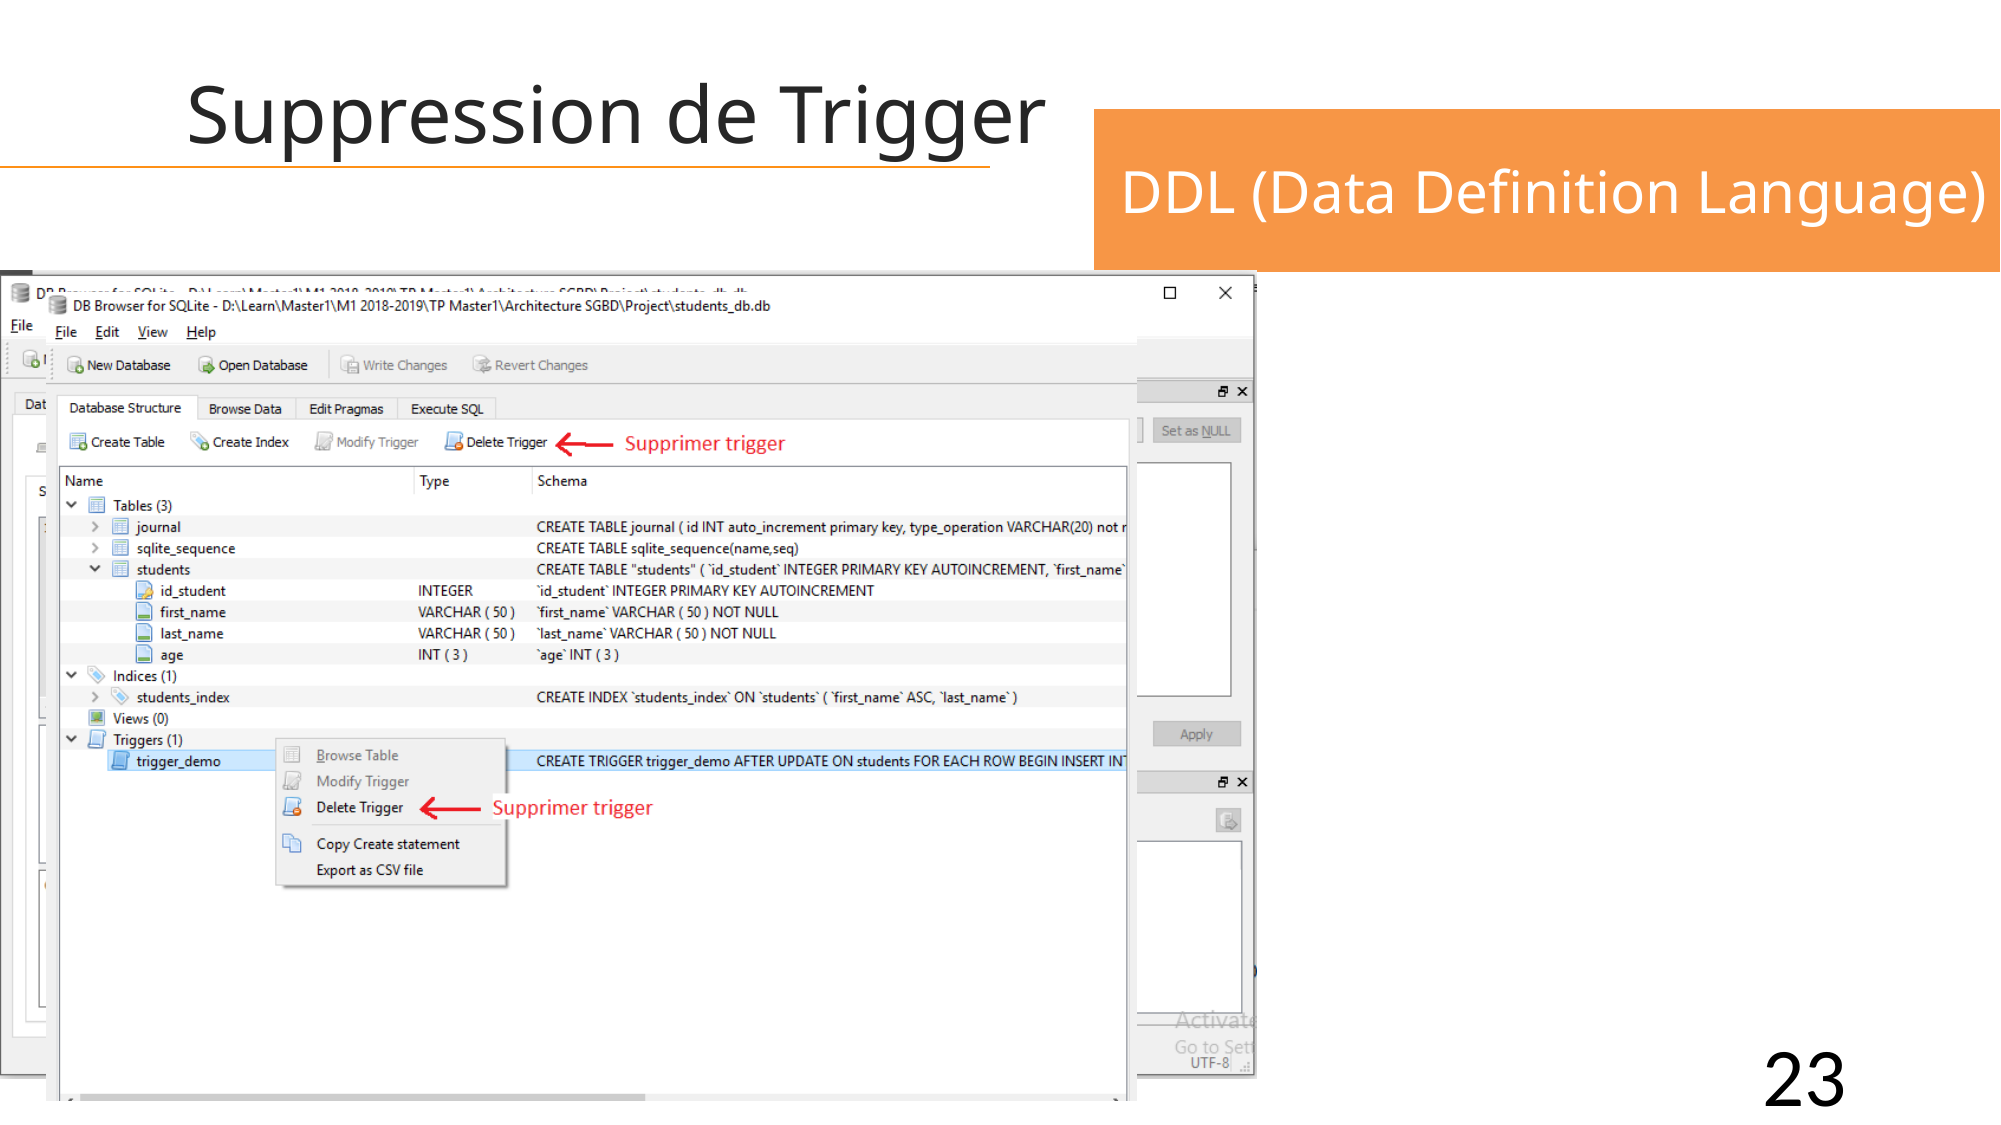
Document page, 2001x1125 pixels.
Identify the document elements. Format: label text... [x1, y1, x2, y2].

text_box DDL (Data Definition Language) [1094, 109, 2000, 272]
picture [0, 270, 1257, 1101]
slide_number 23 [1412, 1042, 1863, 1103]
text_box Suppression de Trigger [0, 68, 1110, 202]
